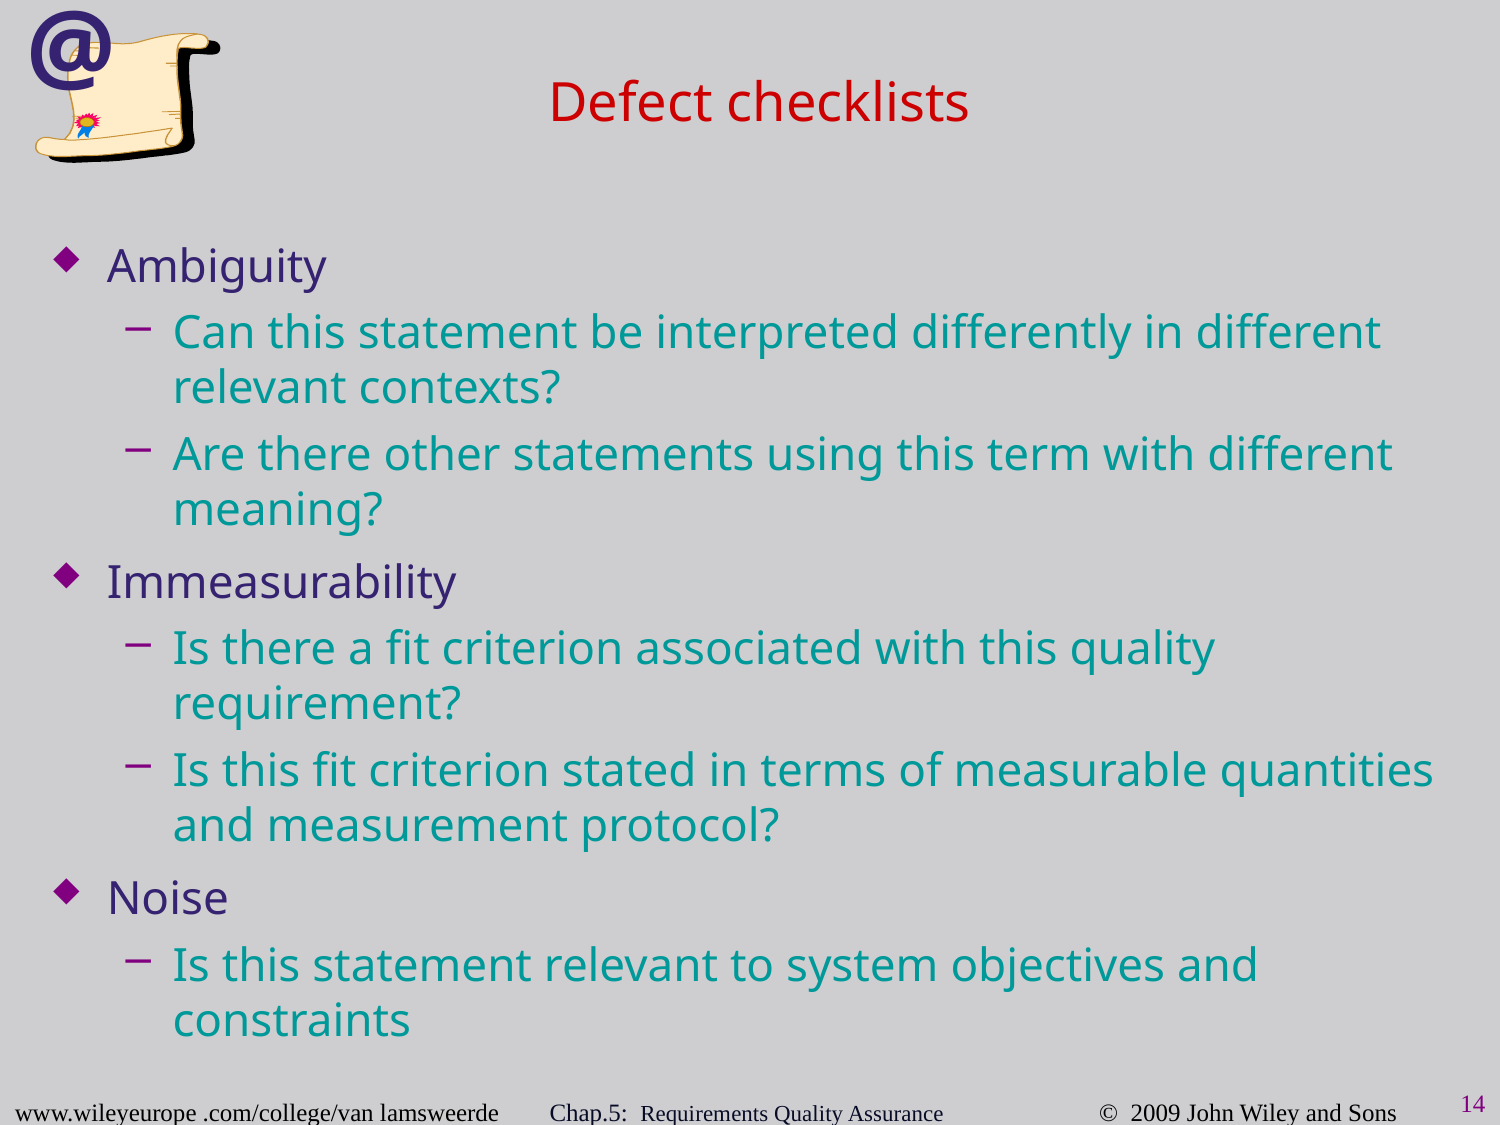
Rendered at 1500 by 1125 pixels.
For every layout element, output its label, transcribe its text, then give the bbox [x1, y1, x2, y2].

list Ambiguity Can this statement be interpreted differently in different relevant contexts? Are there other statements using this term with different meaning? Immeasurability Is there a fit criterion associated with this quality requirement? Is this fit criterion stated in terms of measurable quantities and measurement protocol? Noise Is this statement relevant to system objectives and constraints [21, 228, 1465, 1089]
title Defect checklists [224, 37, 1470, 163]
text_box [10, 0, 221, 163]
